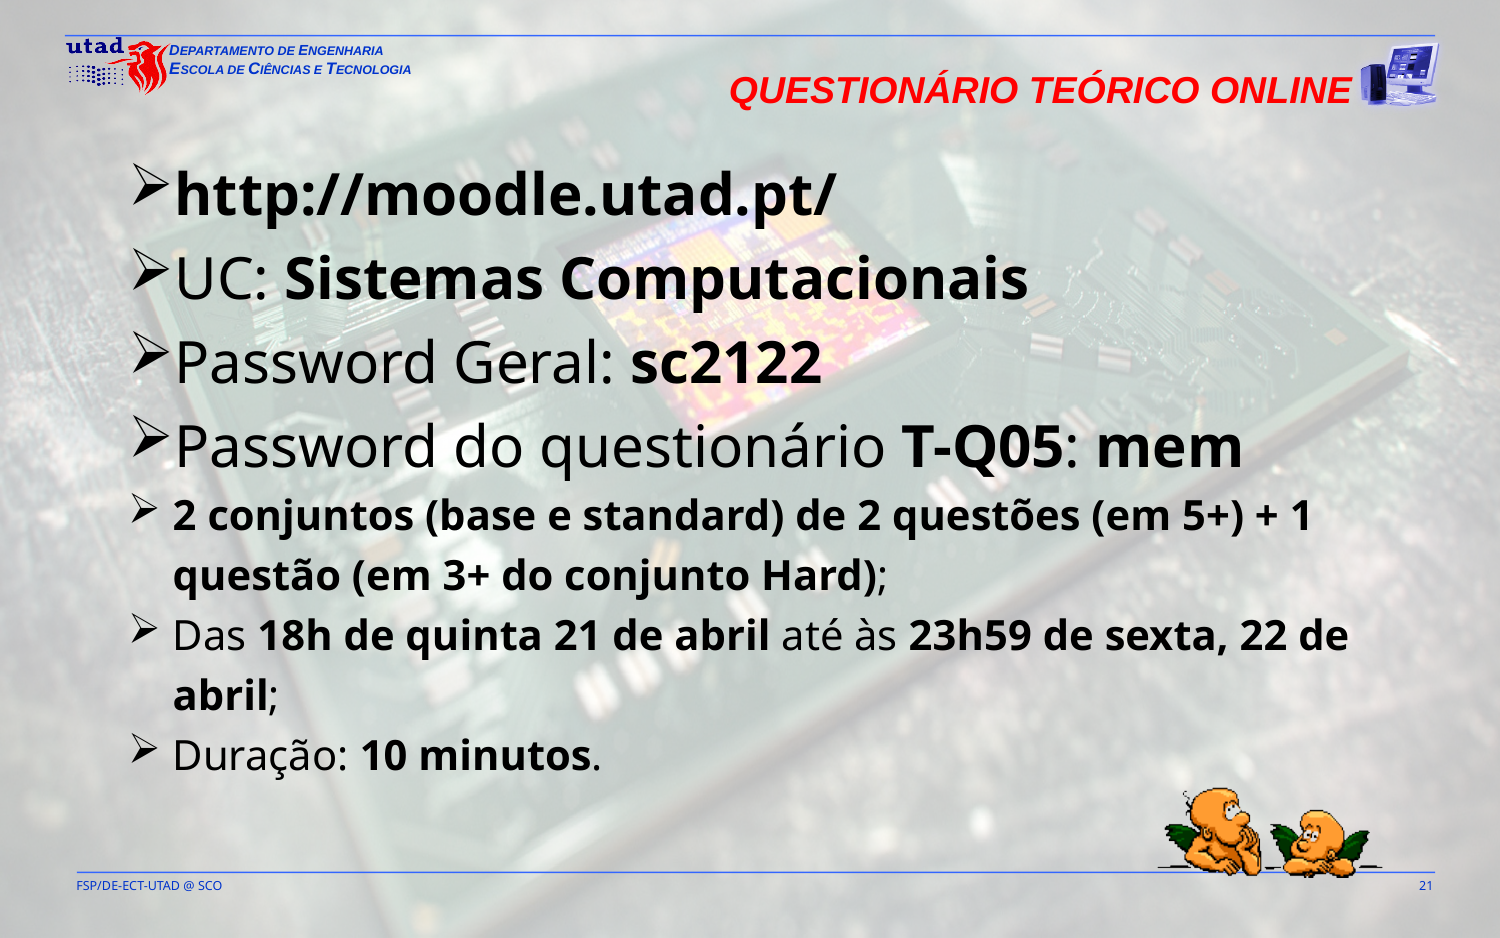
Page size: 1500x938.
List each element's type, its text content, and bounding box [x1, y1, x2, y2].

picture [64, 35, 172, 97]
picture [1352, 33, 1447, 115]
title Questionário Teórico Online [493, 35, 1365, 105]
picture [776, 783, 1435, 878]
text_box http://moodle.utad.pt/ UC: Sistemas Computacionais Password Geral: sc2122 Password do questionário T-Q05: mem 2 conjuntos (base e standard) de 2 questões (em 5+) + 1 questão (em 3+ do conjunto Hard); Das 18h de quinta 21 de abril até às 23h59 de sexta, 22 de abril; Duração: 10 minutos. [88, 137, 1412, 785]
